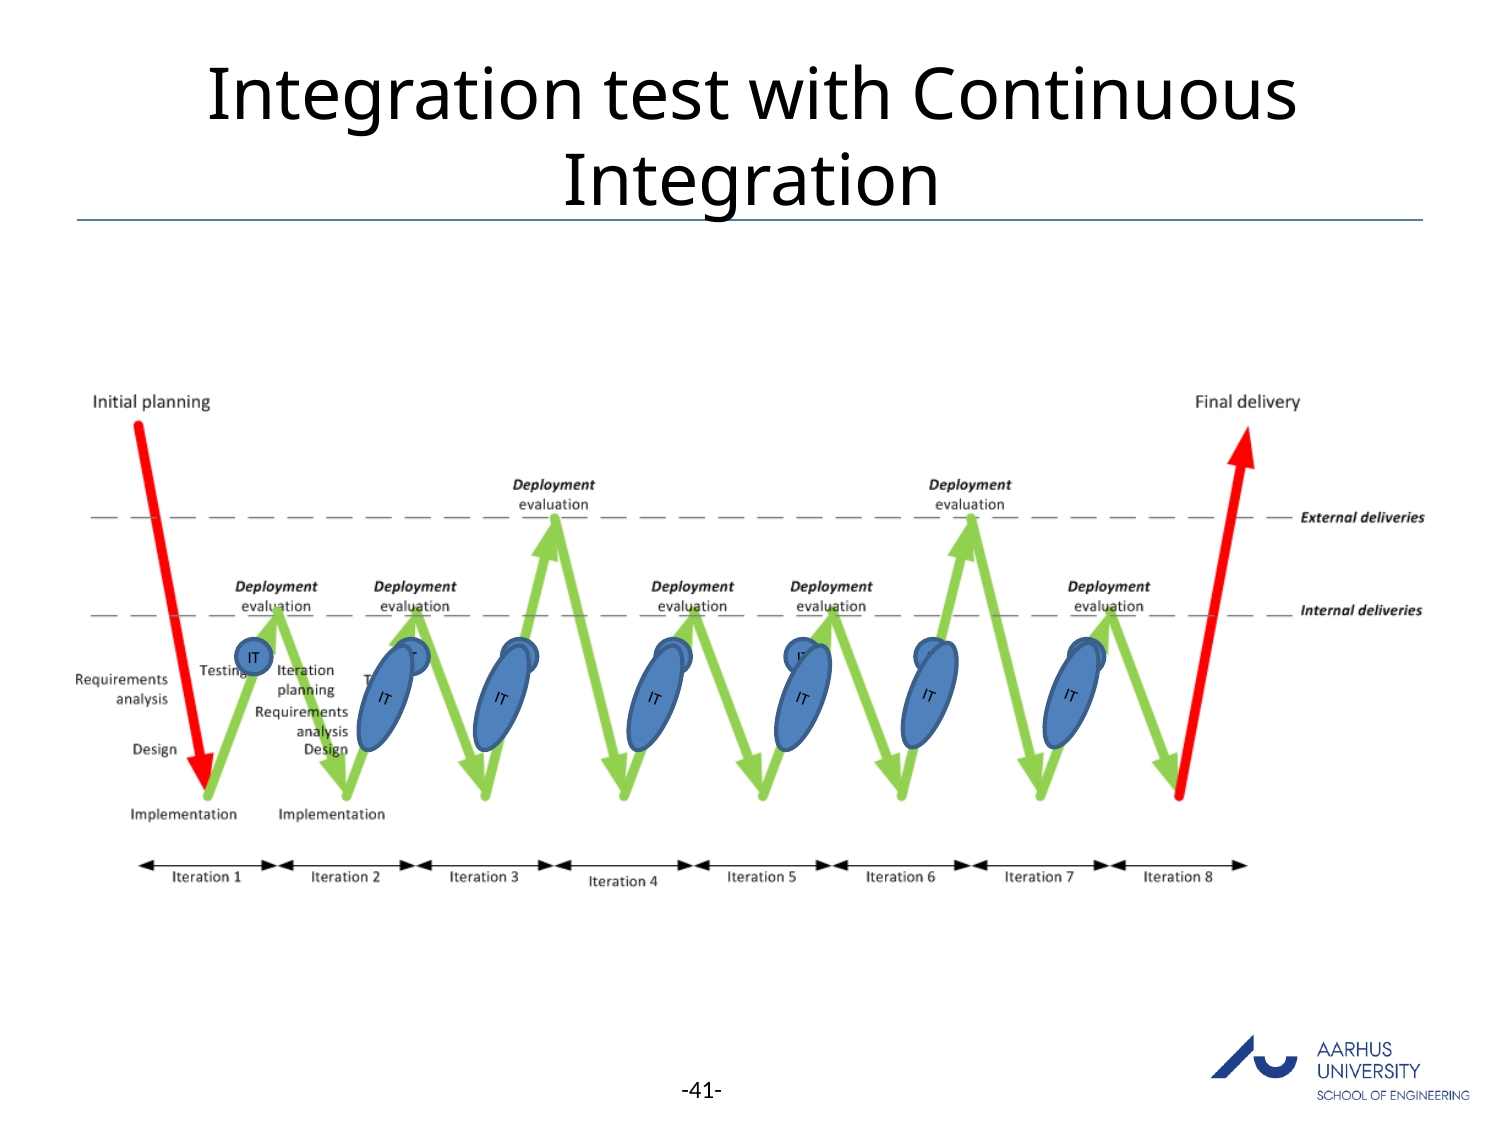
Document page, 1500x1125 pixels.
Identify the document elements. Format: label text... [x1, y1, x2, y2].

picture [1210, 1034, 1470, 1100]
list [74, 387, 1426, 891]
title Integration test with Continuous Integration [147, 39, 1359, 228]
